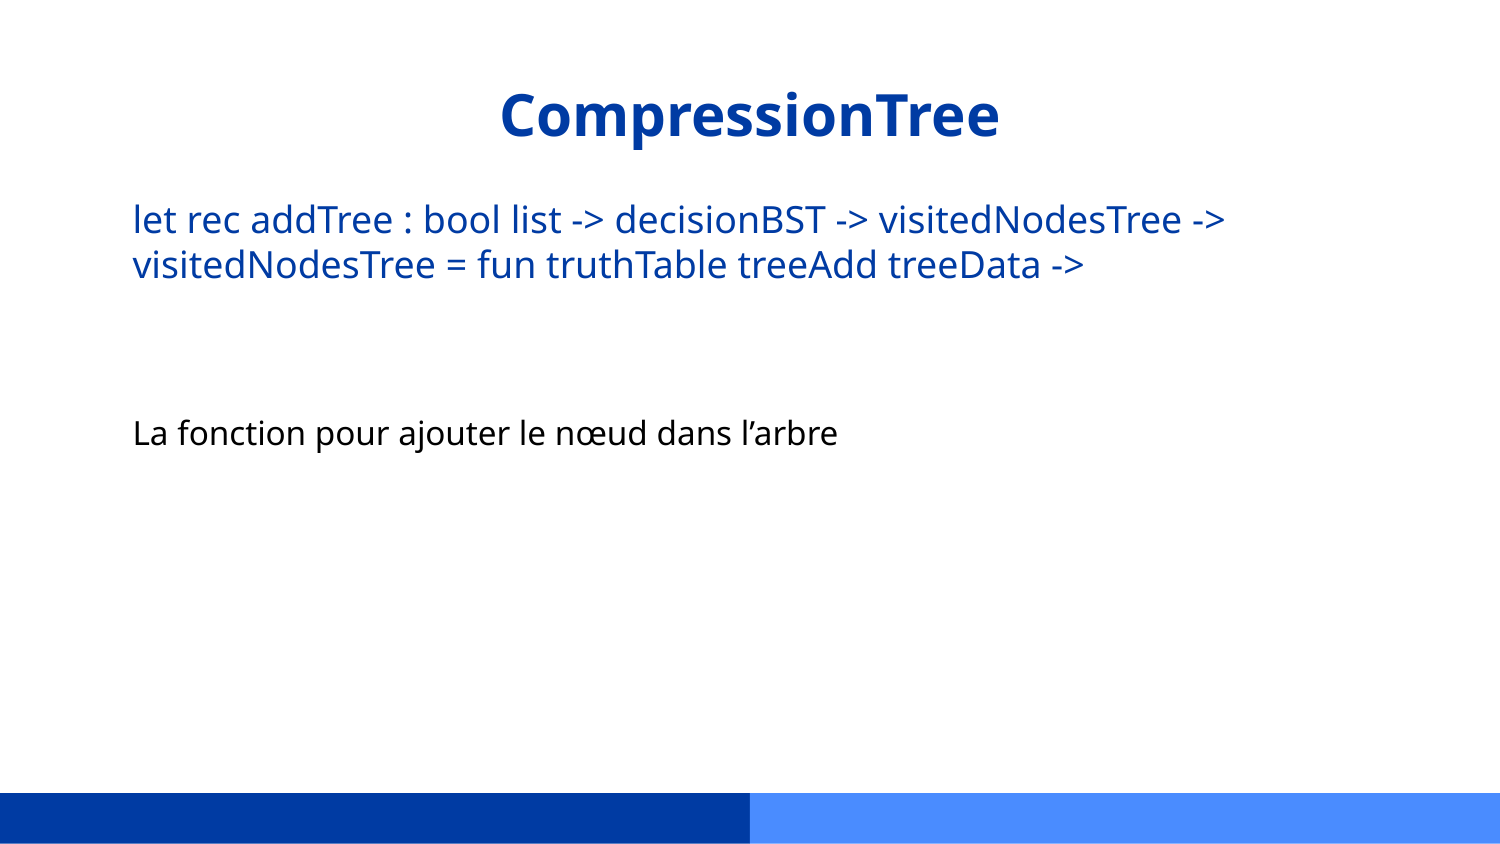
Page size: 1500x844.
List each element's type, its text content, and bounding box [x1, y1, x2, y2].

text_box La fonction pour ajouter le nœud dans l’arbre [117, 404, 1383, 460]
text_box let rec addTree : bool list -> decisionBST -> visitedNodesTree -> visitedNodesTree = fun truthTable treeAdd treeData -> [117, 188, 1383, 294]
title CompressionTree [117, 62, 1383, 157]
